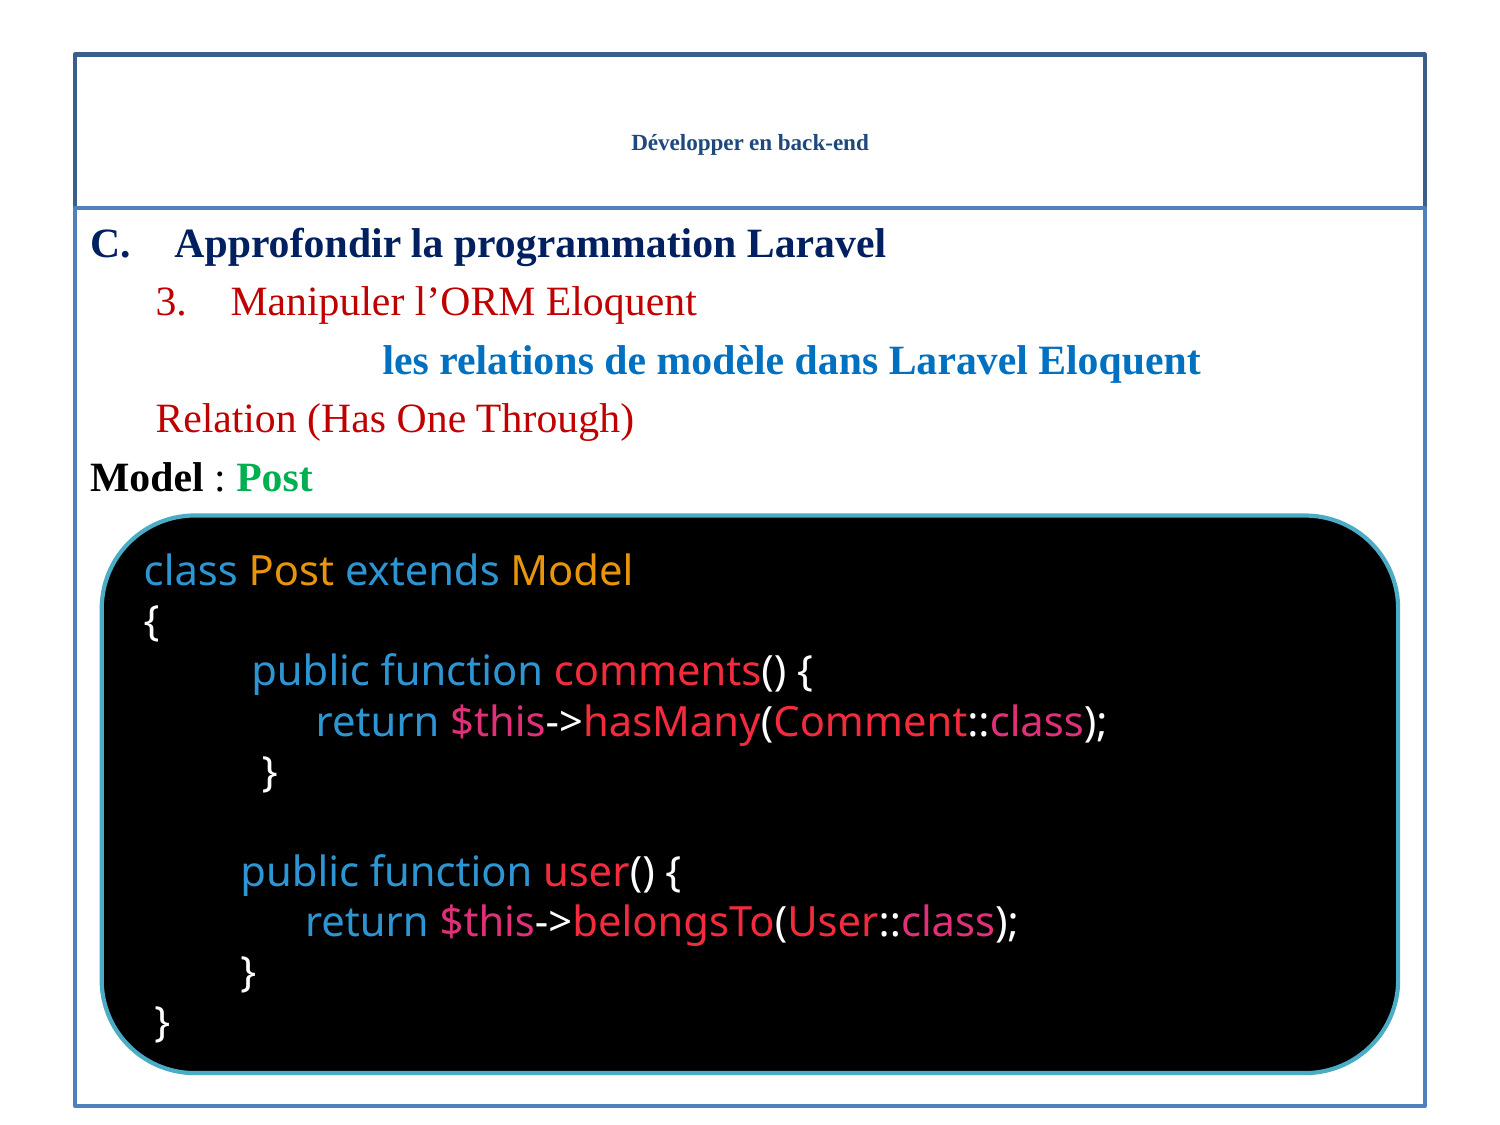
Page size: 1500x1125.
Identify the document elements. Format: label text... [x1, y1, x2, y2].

title Développer en back-end [75, 64, 1425, 206]
list Approfondir la programmation Laravel Manipuler l’ORM Eloquent les relations de modèle dans Laravel Eloquent Relation (Has One Through) Model : Post [73, 206, 1427, 1108]
text_box class Post extends Model { public function comments() { return $this->hasMany(Comment::class); } public function user() { return $this->belongsTo(User::class); } } [99, 513, 1401, 1076]
text_box [73, 52, 1427, 206]
